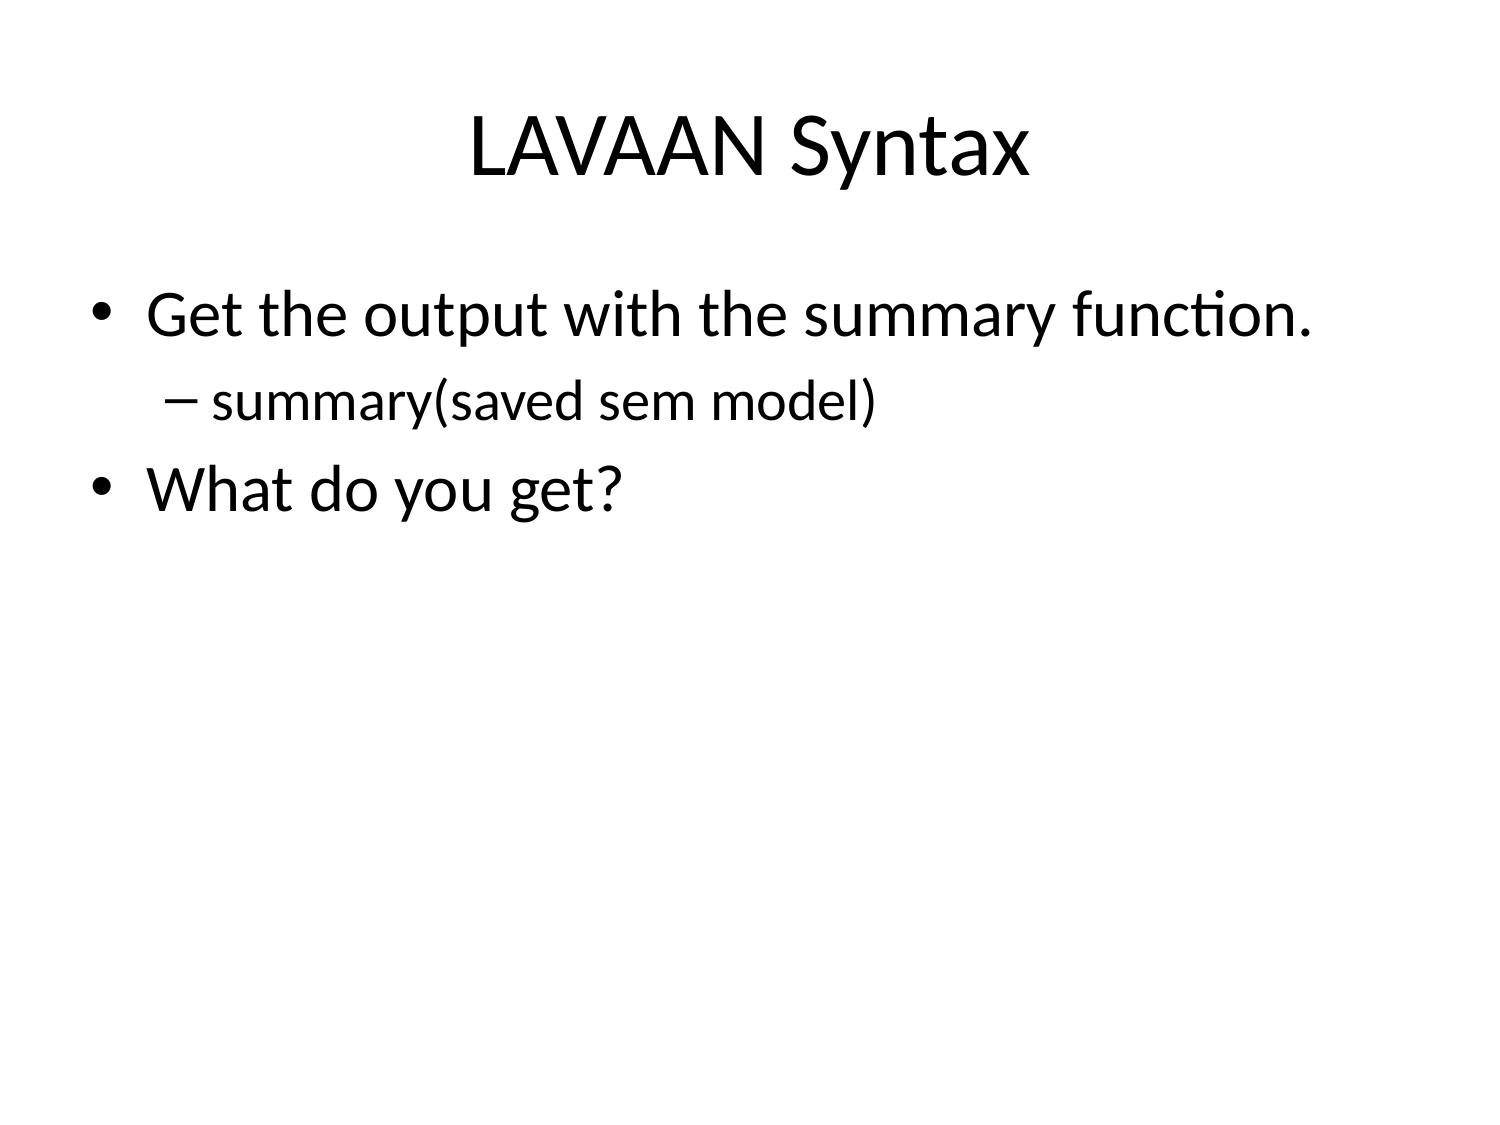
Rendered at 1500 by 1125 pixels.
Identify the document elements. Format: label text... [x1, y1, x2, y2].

title LAVAAN Syntax [75, 45, 1425, 233]
list Get the output with the summary function. summary(saved sem model) What do you get? [75, 262, 1425, 1005]
